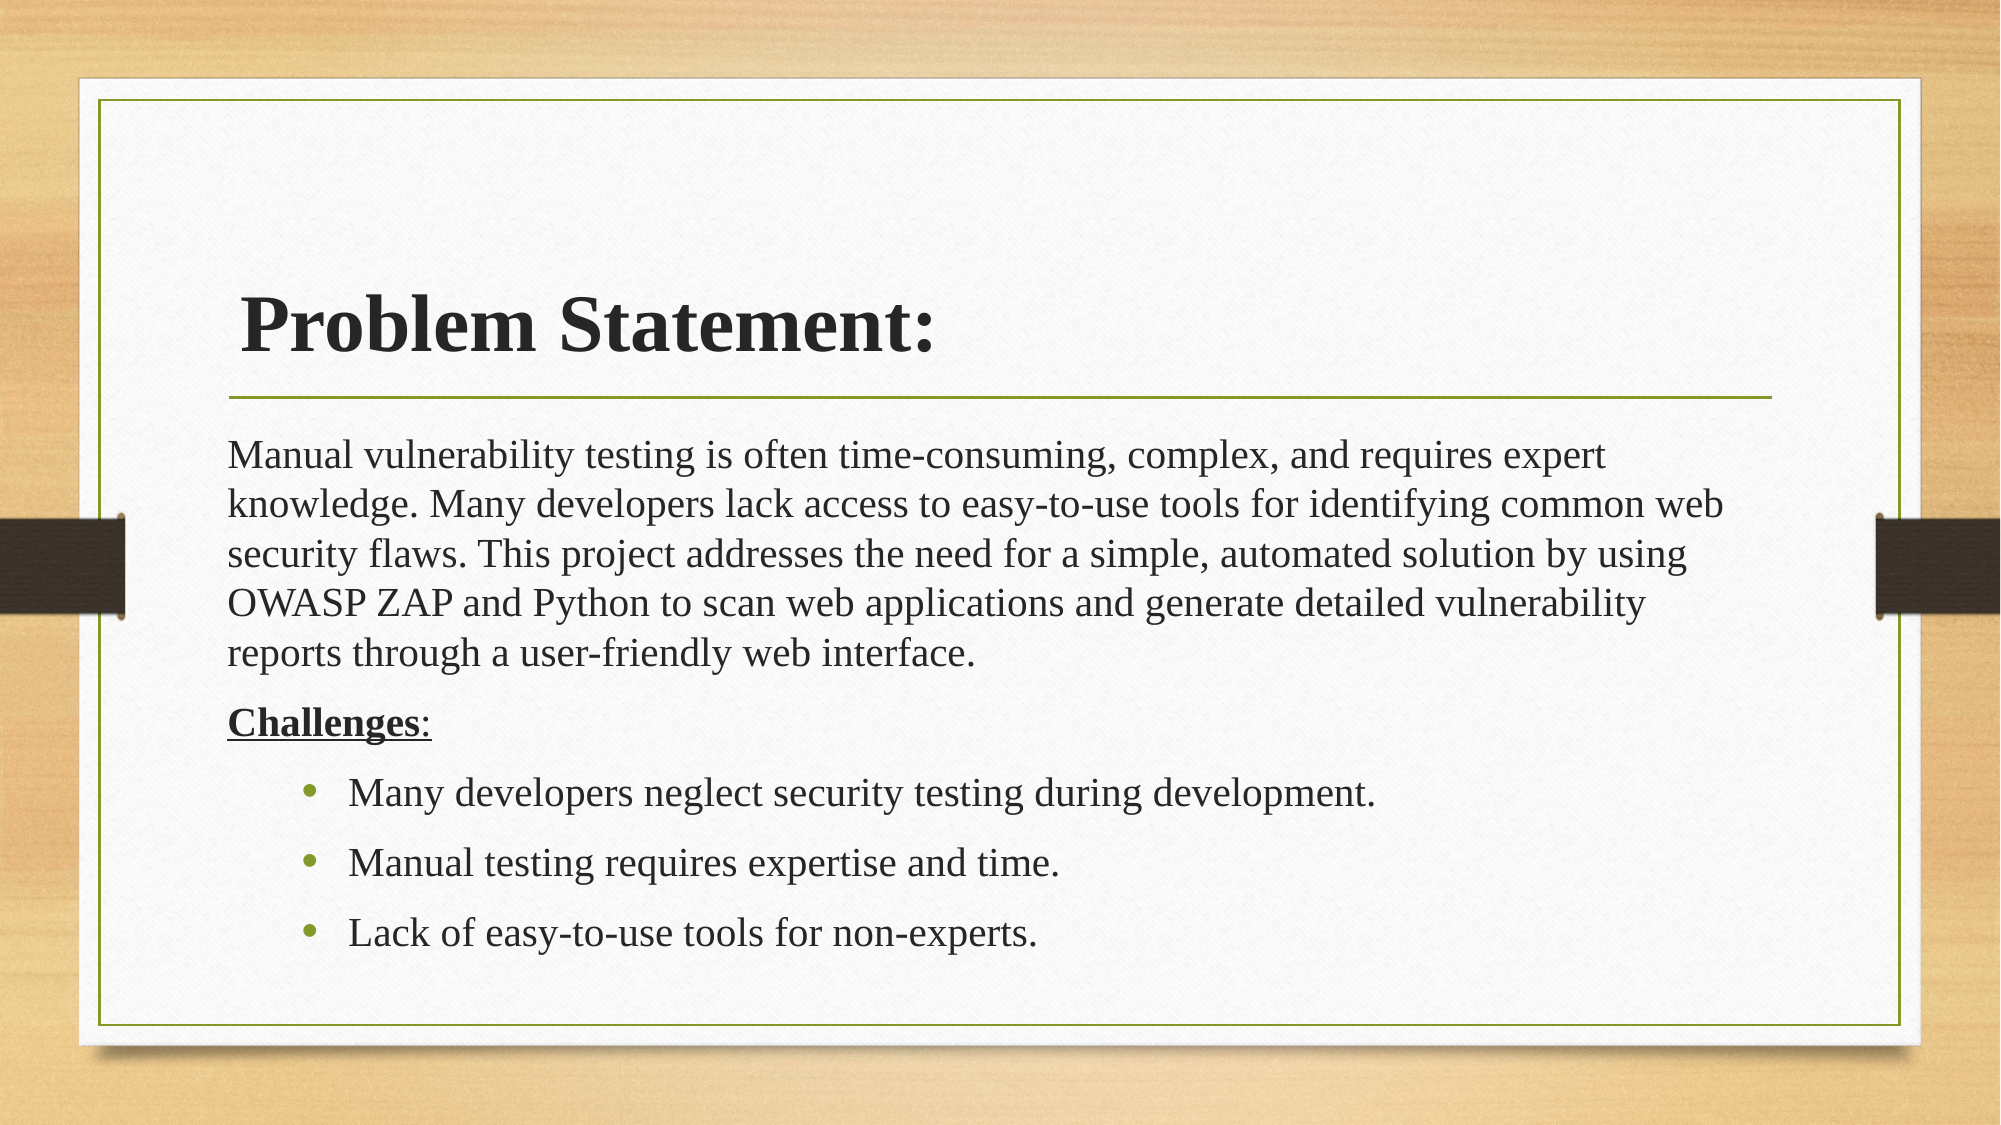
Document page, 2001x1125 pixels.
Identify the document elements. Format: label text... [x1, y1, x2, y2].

list Manual vulnerability testing is often time-consuming, complex, and requires expert knowledge. Many developers lack access to easy-to-use tools for identifying common web security flaws. This project addresses the need for a simple, automated solution by using OWASP ZAP and Python to scan web applications and generate detailed vulnerability reports through a user-friendly web interface. Challenges: Many developers neglect security testing during development. Manual testing requires expertise and time. Lack of easy-to-use tools for non-experts. [212, 419, 1788, 964]
title Problem Statement: [225, 262, 1801, 376]
picture [0, 0, 2001, 1125]
